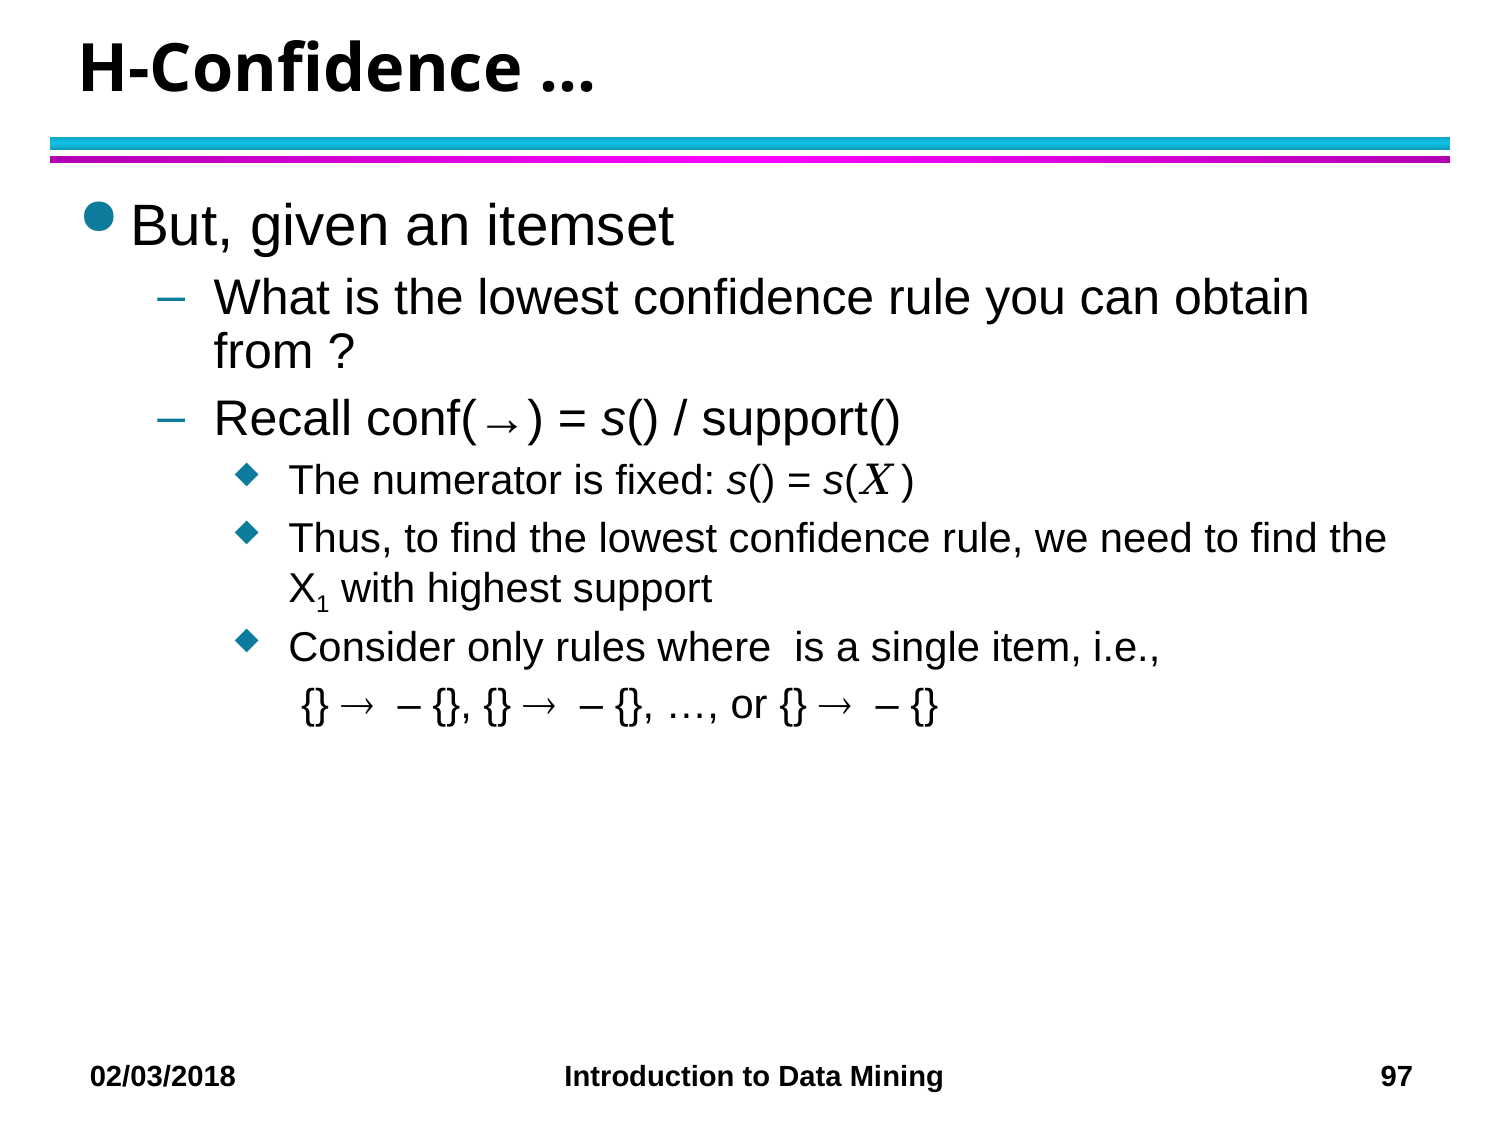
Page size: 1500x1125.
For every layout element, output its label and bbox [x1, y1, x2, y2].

title [62, 24, 1421, 113]
